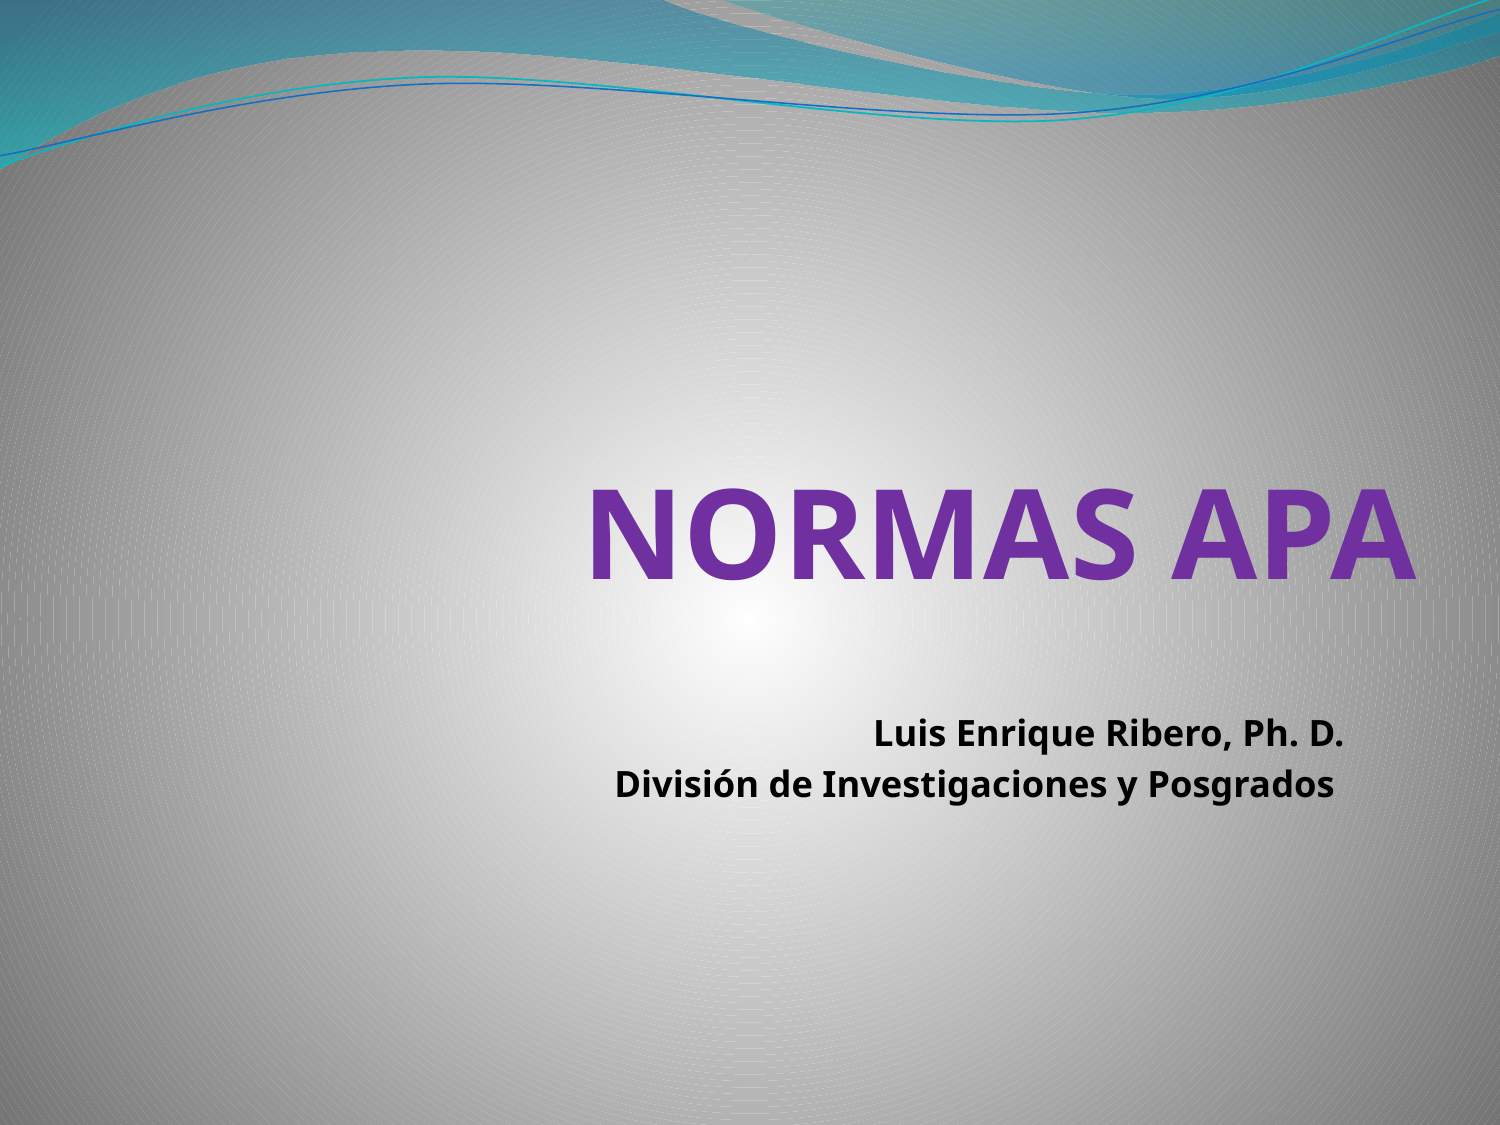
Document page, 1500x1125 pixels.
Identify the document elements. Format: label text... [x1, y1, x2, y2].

title NORMAS APA [164, 304, 1452, 605]
subtitle Luis Enrique Ribero, Ph. D. División de Investigaciones y Posgrados [550, 703, 1353, 842]
